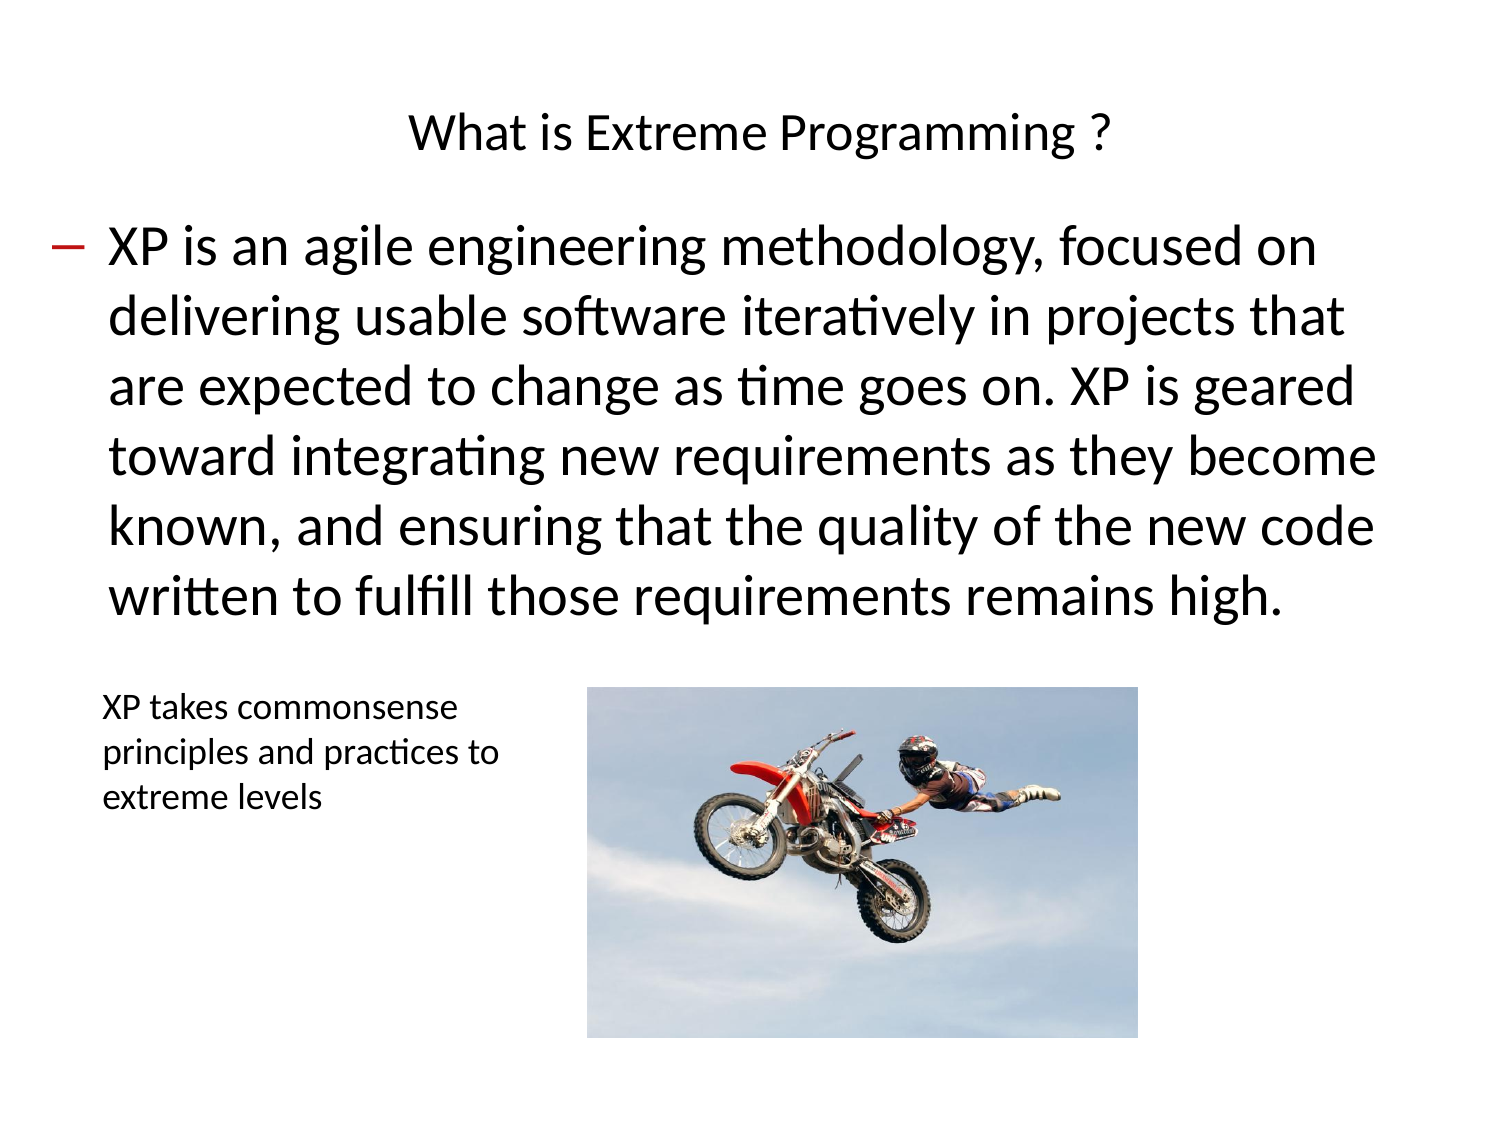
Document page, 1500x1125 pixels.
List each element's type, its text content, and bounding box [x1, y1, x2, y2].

list XP is an agile engineering methodology, focused on delivering usable software iteratively in projects that are expected to change as time goes on. XP is geared toward integrating new requirements as they become known, and ensuring that the quality of the new code written to fulfill those requirements remains high. [37, 200, 1425, 1013]
title What is Extreme Programming ? [87, 88, 1435, 169]
picture [587, 687, 1138, 1038]
text_box XP takes commonsense principles and practices to extreme levels [87, 674, 575, 825]
